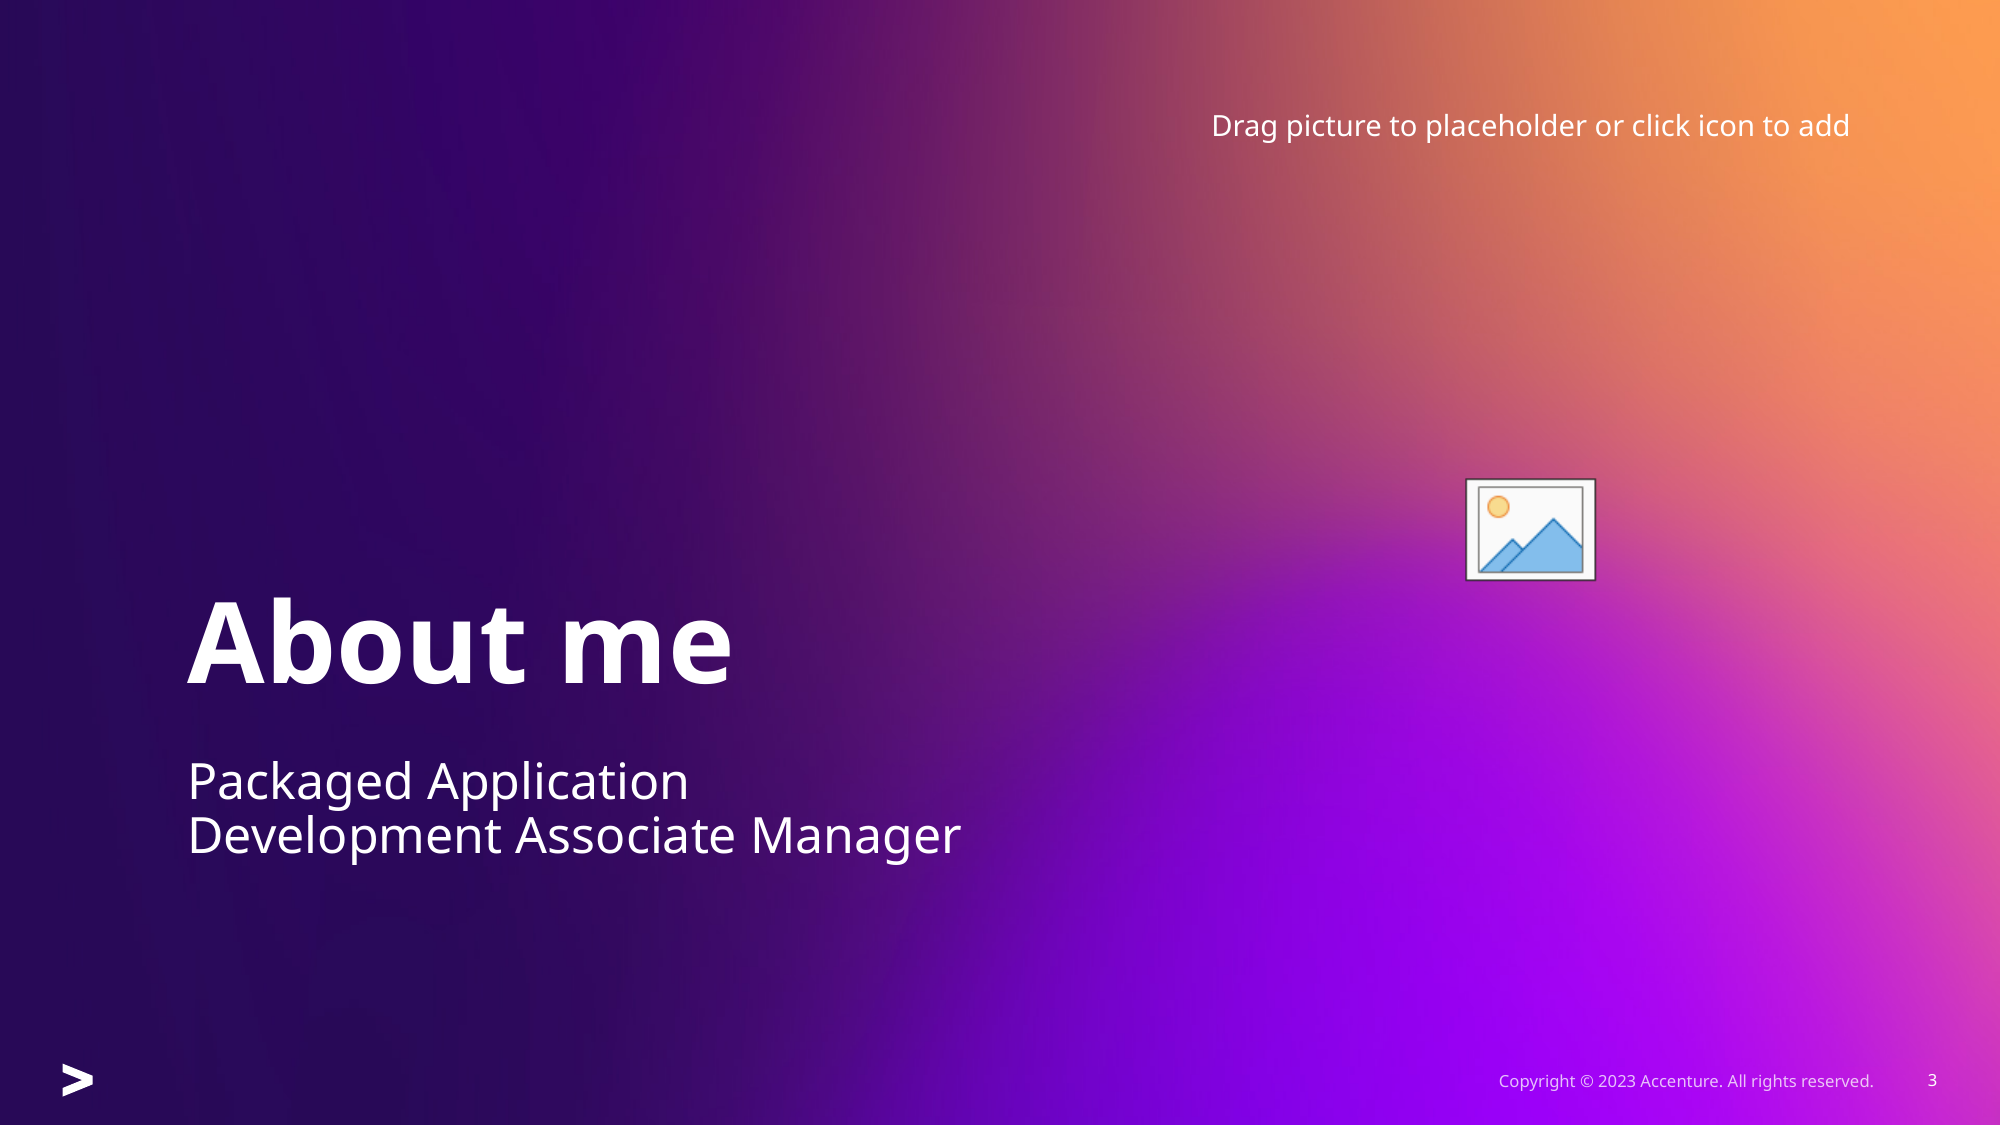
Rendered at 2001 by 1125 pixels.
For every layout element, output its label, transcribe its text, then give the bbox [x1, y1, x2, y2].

title About me [187, 62, 1000, 705]
picture [0, 0, 2000, 1125]
list Packaged Application Development Associate Manager [187, 756, 1000, 999]
slide_number 3 [1883, 1064, 1938, 1098]
